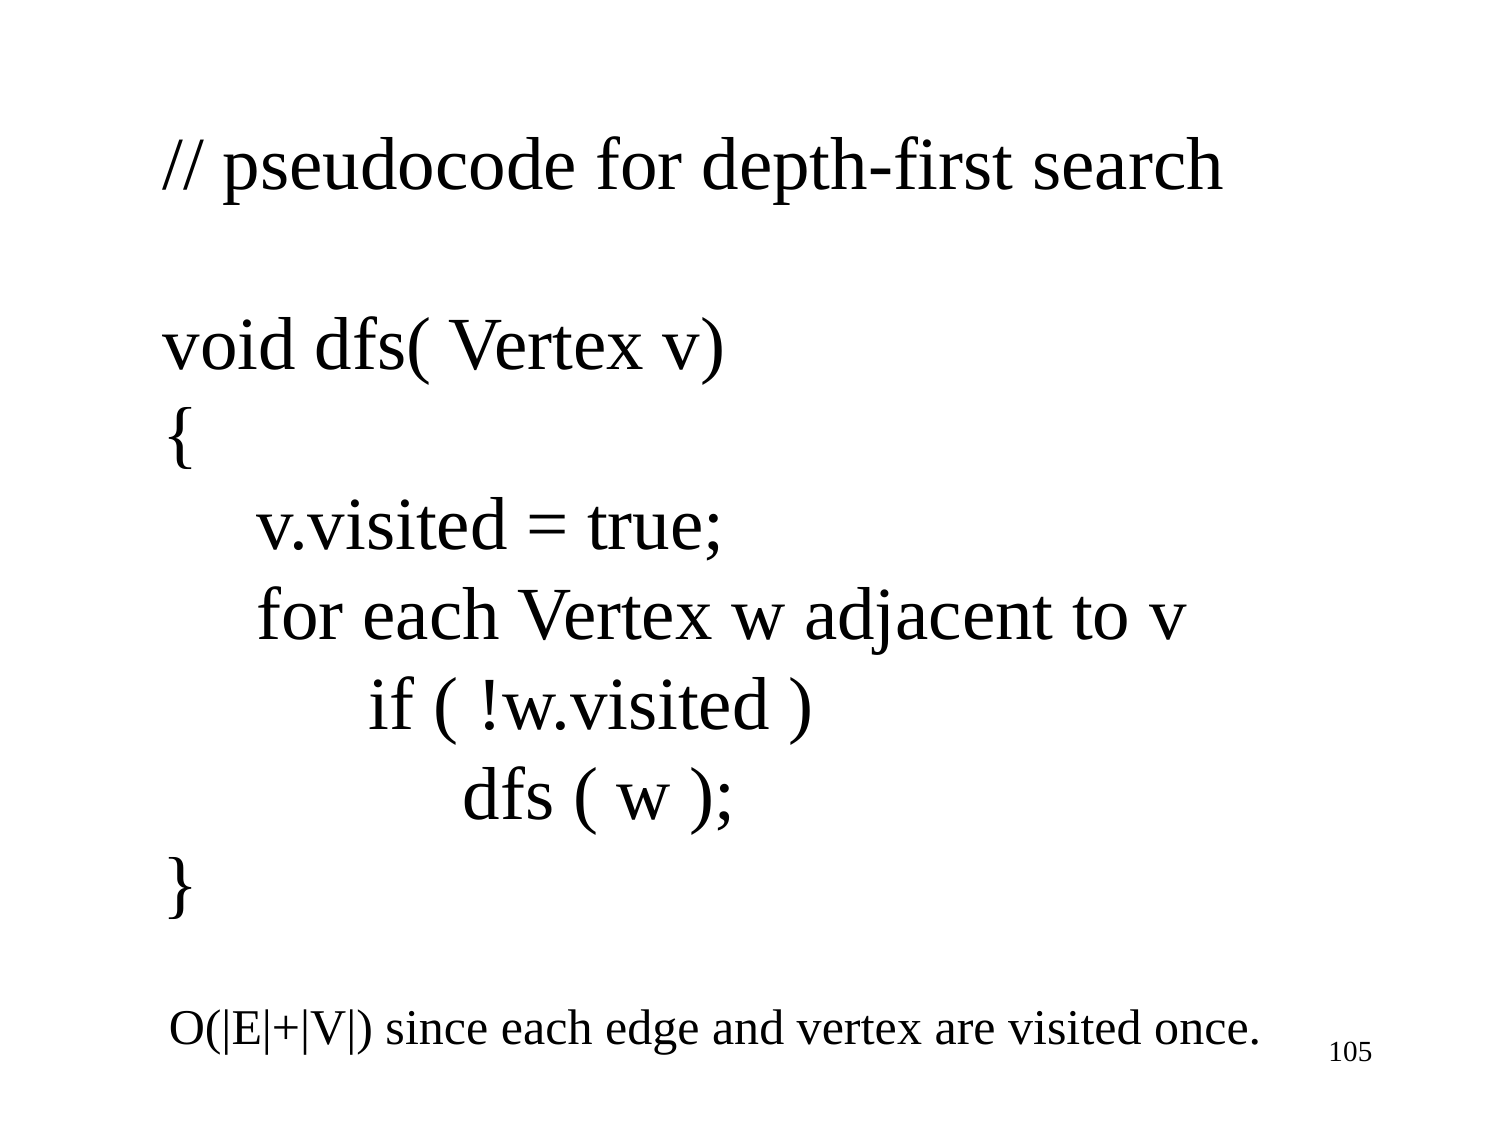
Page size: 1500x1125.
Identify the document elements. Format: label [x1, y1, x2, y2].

text_box [147, 107, 1240, 932]
text_box [153, 987, 1277, 1063]
slide_number [1074, 1024, 1388, 1101]
